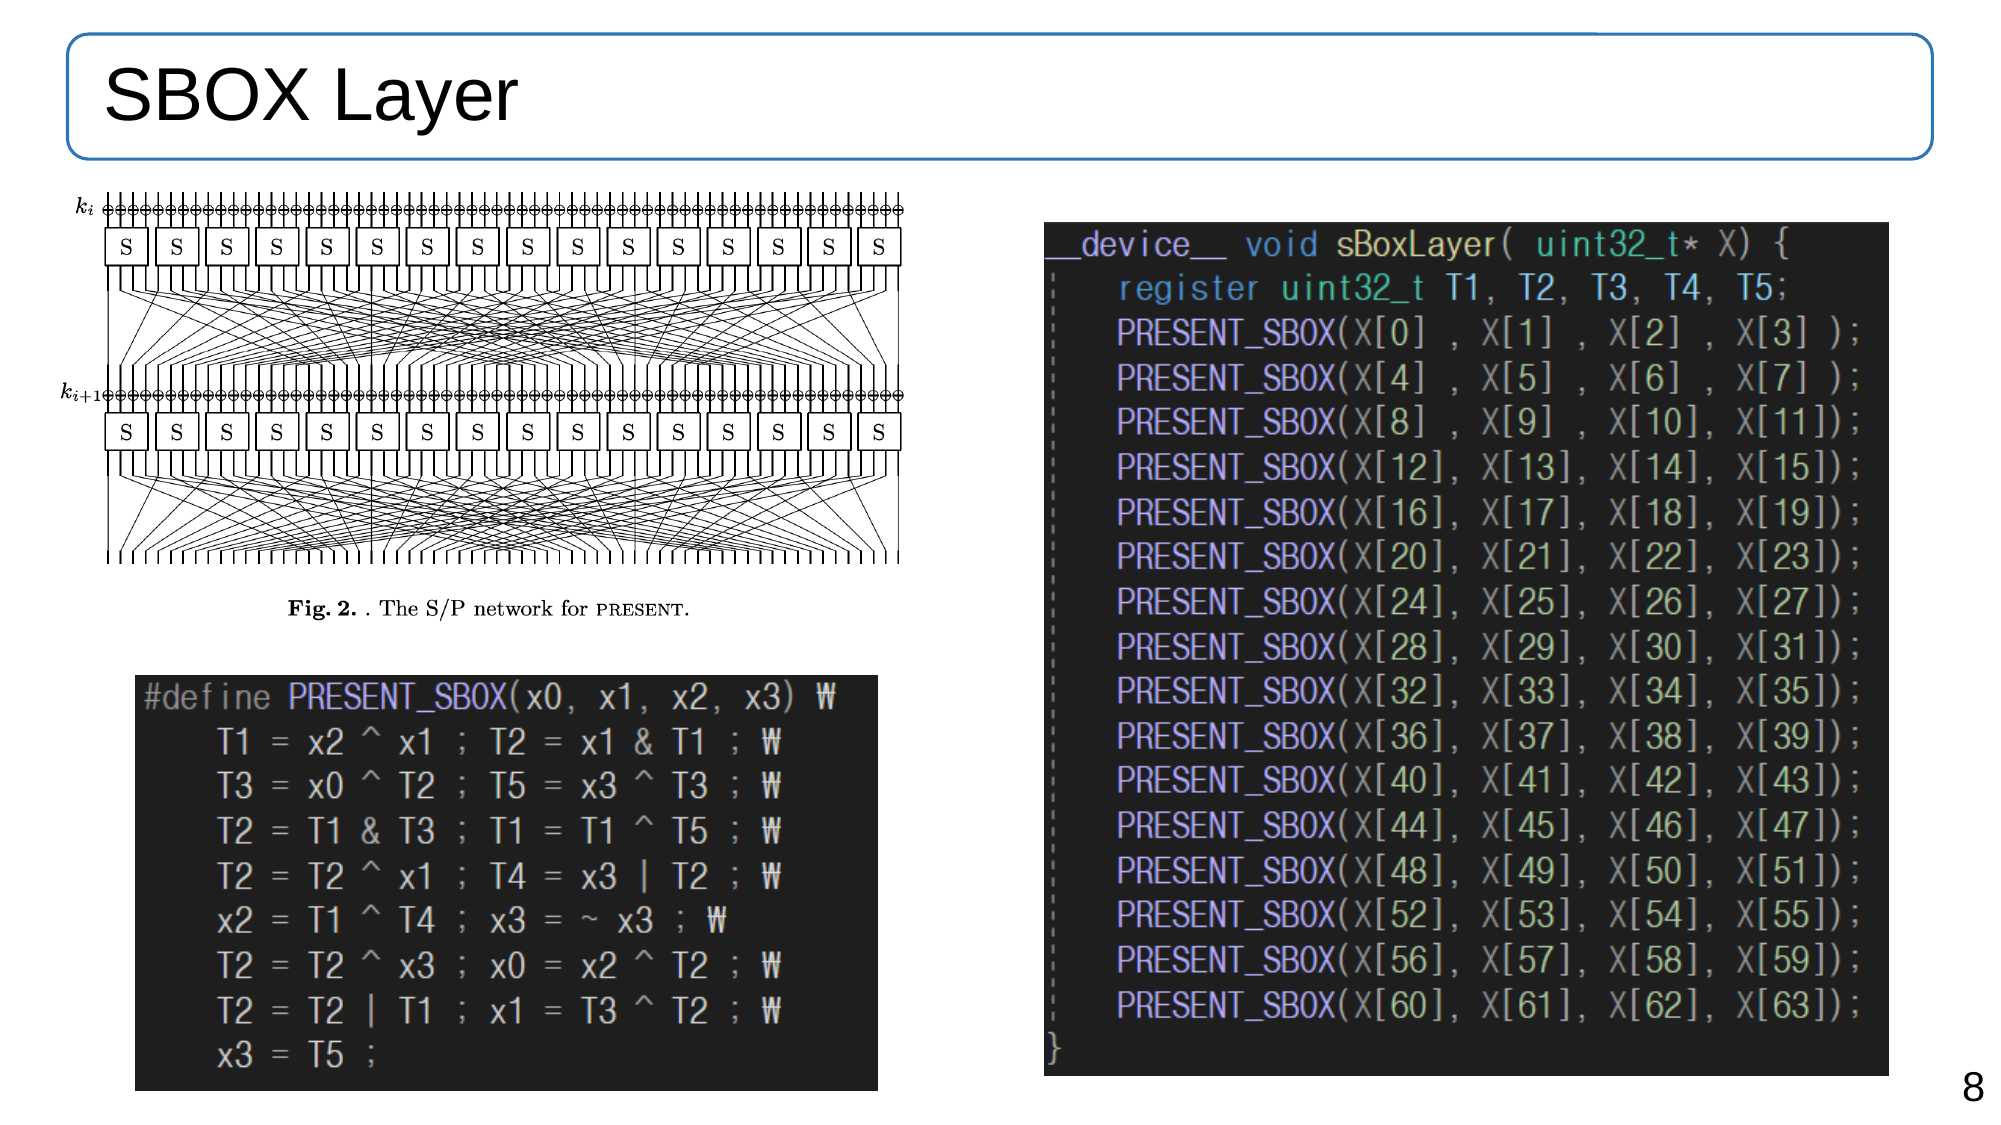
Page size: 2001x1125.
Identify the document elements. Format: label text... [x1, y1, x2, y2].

picture [50, 168, 905, 628]
picture [135, 675, 878, 1091]
picture [1044, 222, 1889, 1076]
title SBOX Layer [67, 34, 1933, 160]
